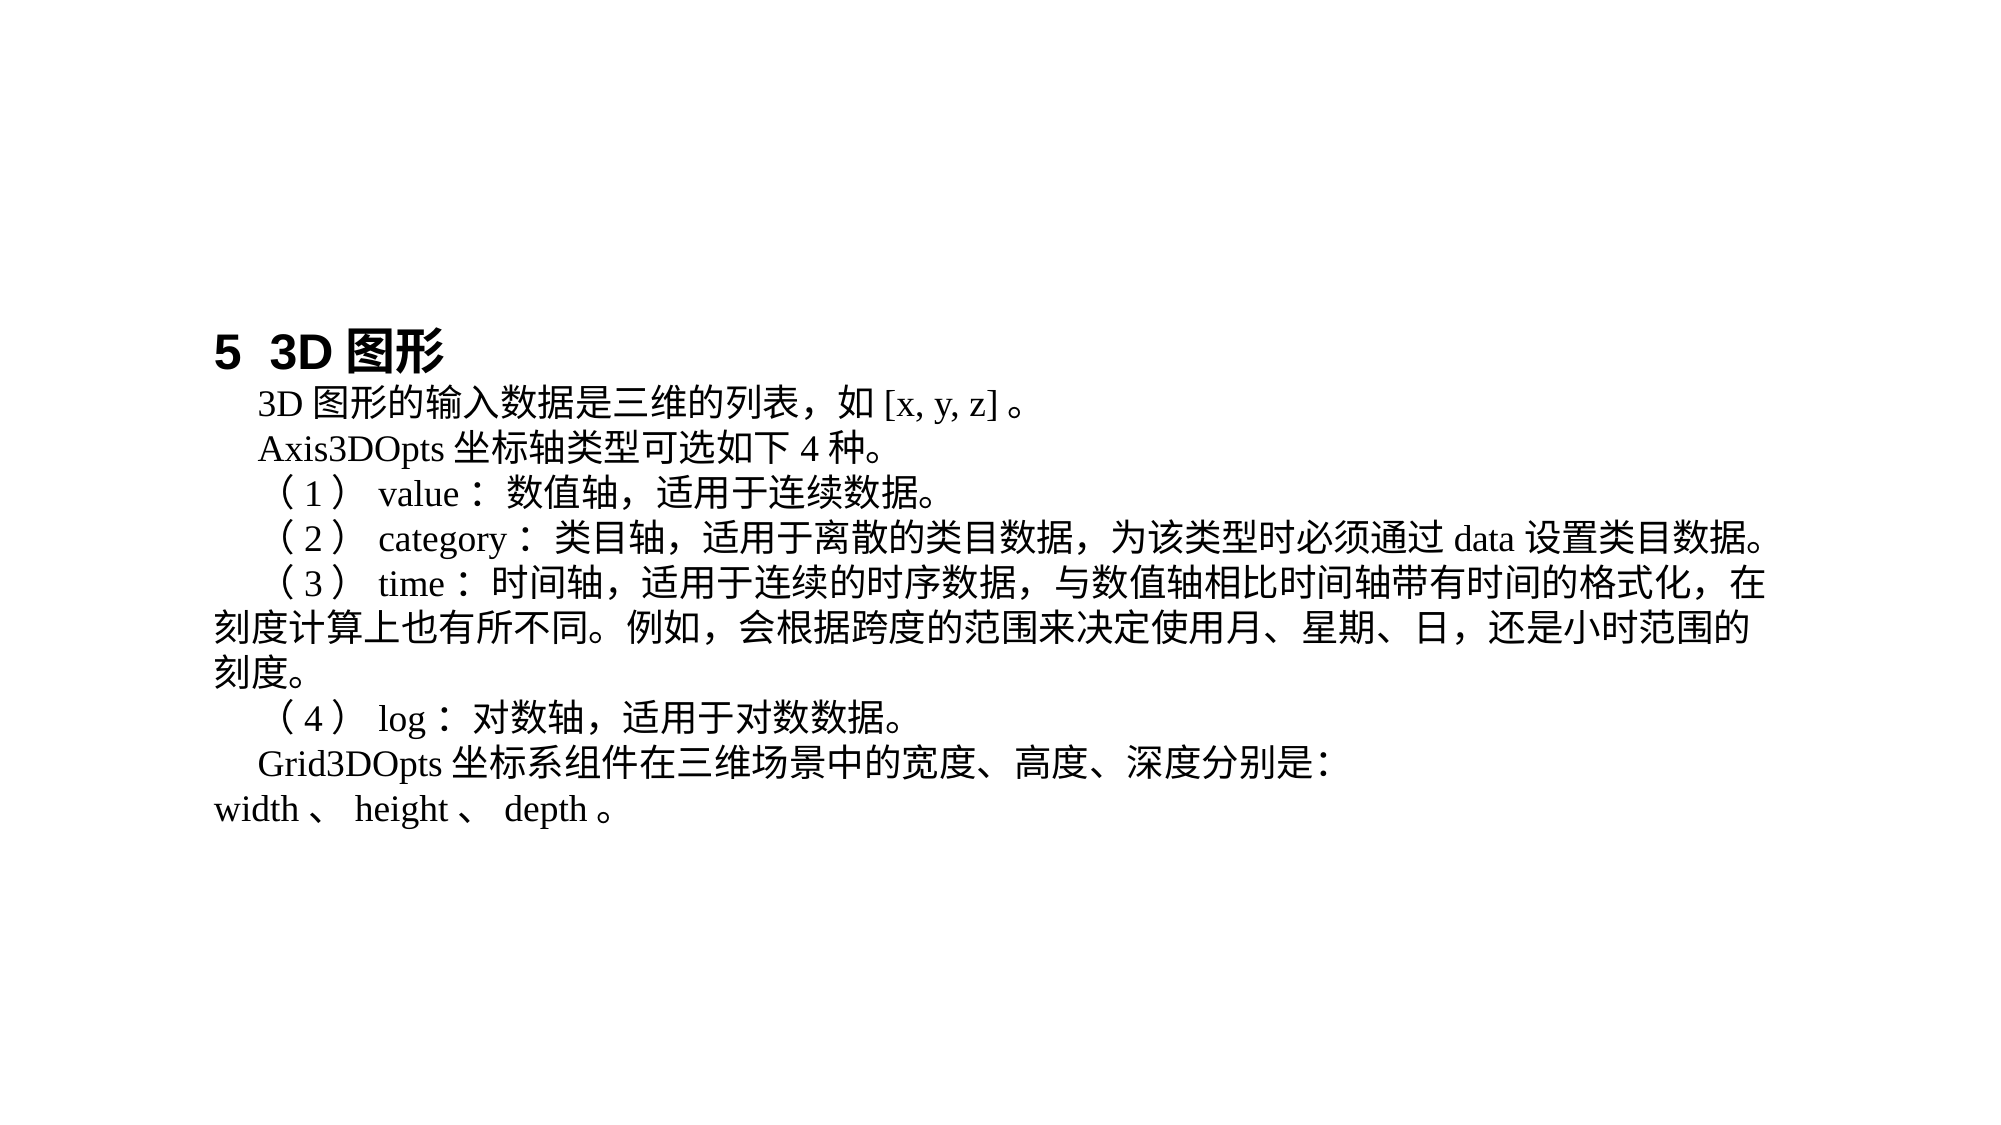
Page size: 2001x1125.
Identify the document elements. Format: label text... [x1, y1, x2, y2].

text_box 5 3D图形 3D图形的输入数据是三维的列表，如[x, y, z]。 Axis3DOpts坐标轴类型可选如下4种。 （1）value：数值轴，适用于连续数据。 （2）category：类目轴，适用于离散的类目数据，为该类型时必须通过data设置类目数据。 （3）time：时间轴，适用于连续的时序数据，与数值轴相比时间轴带有时间的格式化，在刻度计算上也有所不同。例如，会根据跨度的范围来决定使用月、星期、日，还是小时范围的刻度。 （4）log：对数轴，适用于对数数据。 Grid3DOpts坐标系组件在三维场景中的宽度、高度、深度分别是：width、height、depth。 [199, 191, 1787, 837]
